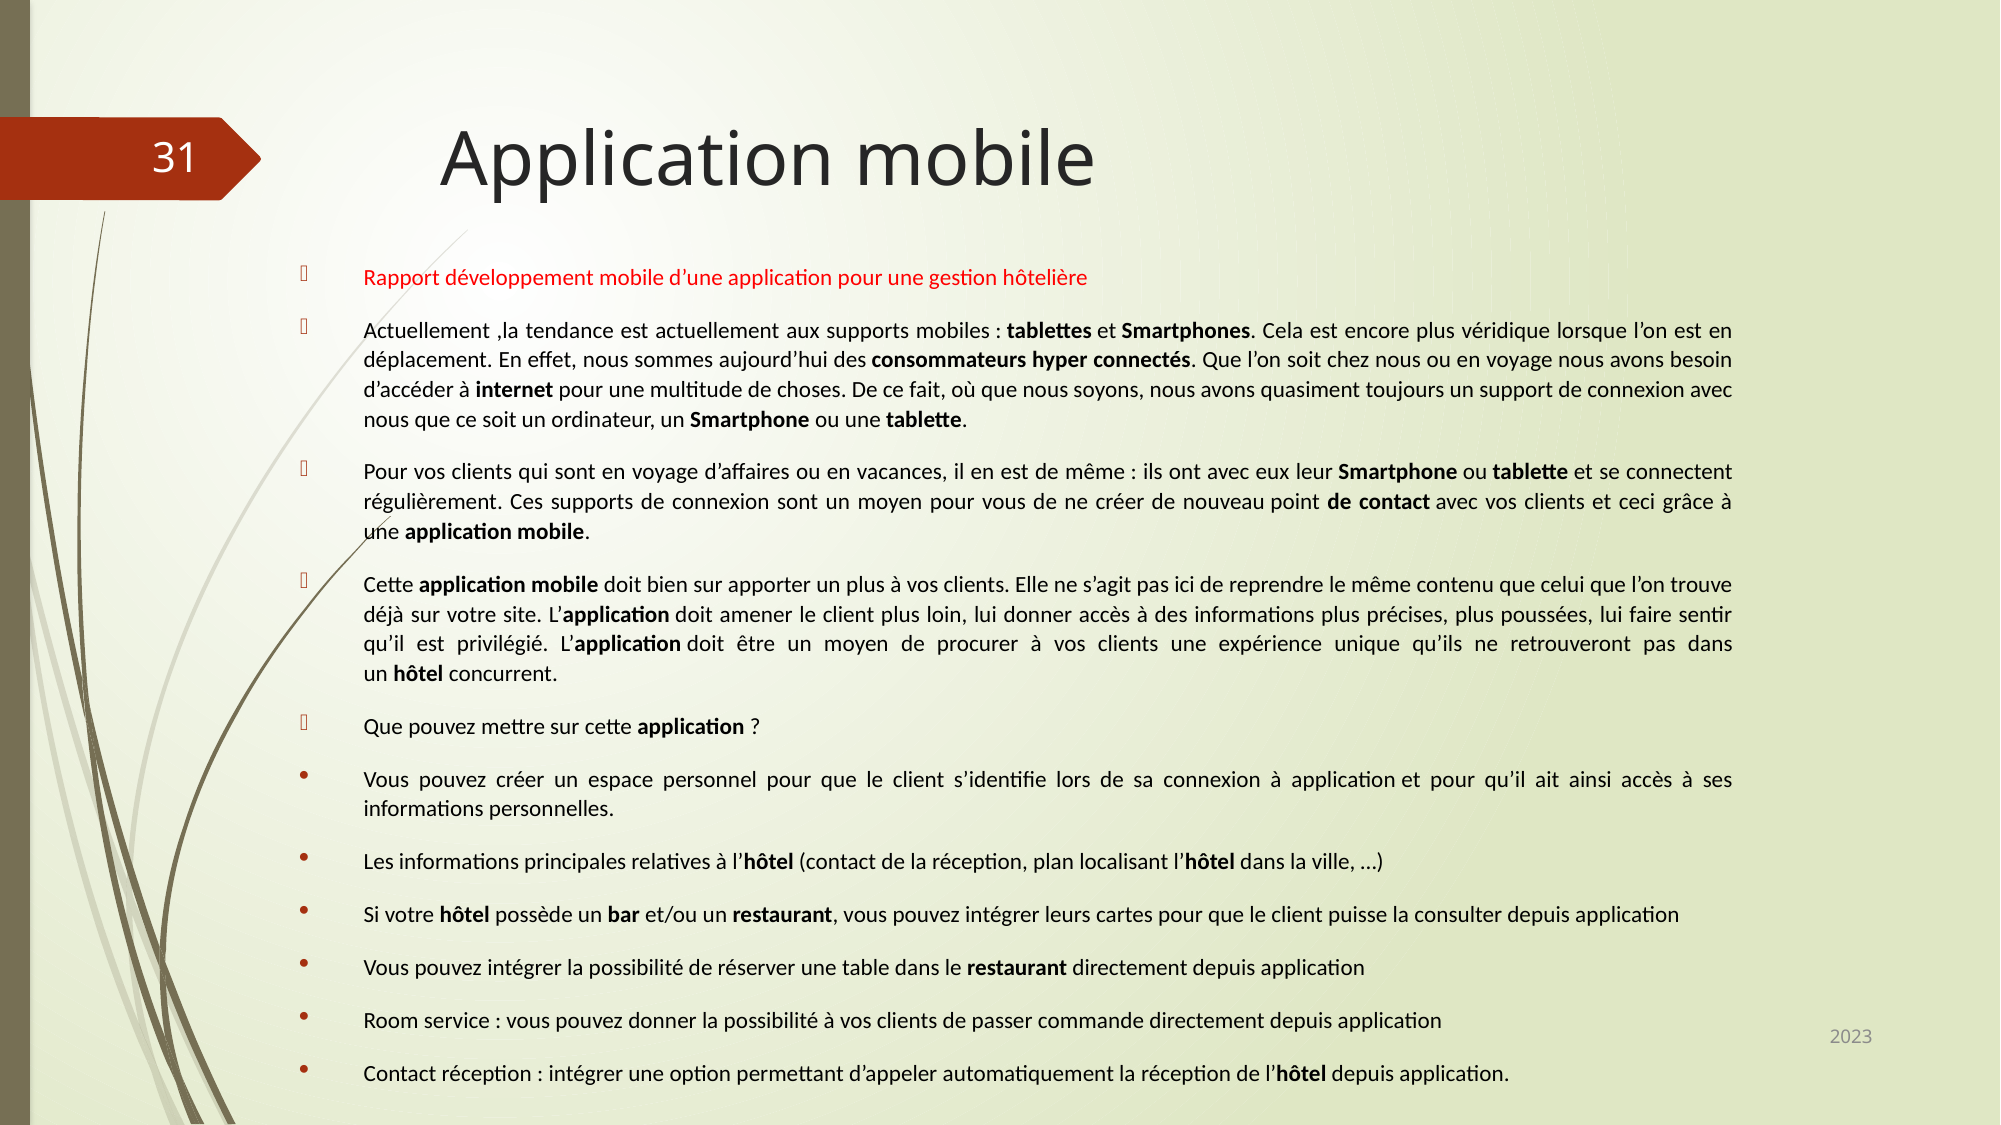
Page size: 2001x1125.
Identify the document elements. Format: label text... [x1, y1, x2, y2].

slide_number 2023 [1699, 1005, 1888, 1067]
title Application mobile [425, 102, 1888, 313]
slide_number 31 [87, 129, 216, 190]
list Rapport développement mobile d’une application pour une gestion hôtelière Actuellement ,la tendance est actuellement aux supports mobiles : tablettes et Smartphones. Cela est encore plus véridique lorsque l’on est en déplacement. En effet, nous sommes aujourd’hui des consommateurs hyper connectés. Que l’on soit chez nous ou en voyage nous avons besoin d’accéder à internet pour une multitude de choses. De ce fait, où que nous soyons, nous avons quasiment toujours un support de connexion avec nous que ce soit un ordinateur, un Smartphone ou une tablette. Pour vos clients qui sont en voyage d’affaires ou en vacances, il en est de même : ils ont avec eux leur Smartphone ou tablette et se connectent régulièrement. Ces supports de connexion sont un moyen pour vous de ne créer de nouveau point de contact avec vos clients et ceci grâce à une application mobile. Cette application mobile doit bien sur apporter un plus à vos clients. Elle ne s’agit pas ici de reprendre le même contenu que celui que l’on trouve déjà sur votre site. L’application doit amener le client plus loin, lui donner accès à des informations plus précises, plus poussées, lui faire sentir qu’il est privilégié. L’application doit être un moyen de procurer à vos clients une expérience unique qu’ils ne retrouveront pas dans un hôtel concurrent. Que pouvez mettre sur cette application ? Vous pouvez créer un espace personnel pour que le client s’identifie lors de sa connexion à application et pour qu’il ait ainsi accès à ses informations personnelles. Les informations principales relatives à l’hôtel (contact de la réception, plan localisant l’hôtel dans la ville, …) Si votre hôtel possède un bar et/ou un restaurant, vous pouvez intégrer leurs cartes pour que le client puisse la consulter depuis application Vous pouvez intégrer la possibilité de réserver une table dans le restaurant directement depuis application Room service : vous pouvez donner la possibilité à vos clients de passer commande directement depuis application Contact réception : intégrer une option permettant d’appeler automatiquement la réception de l’hôtel depuis application. [285, 252, 1748, 1094]
